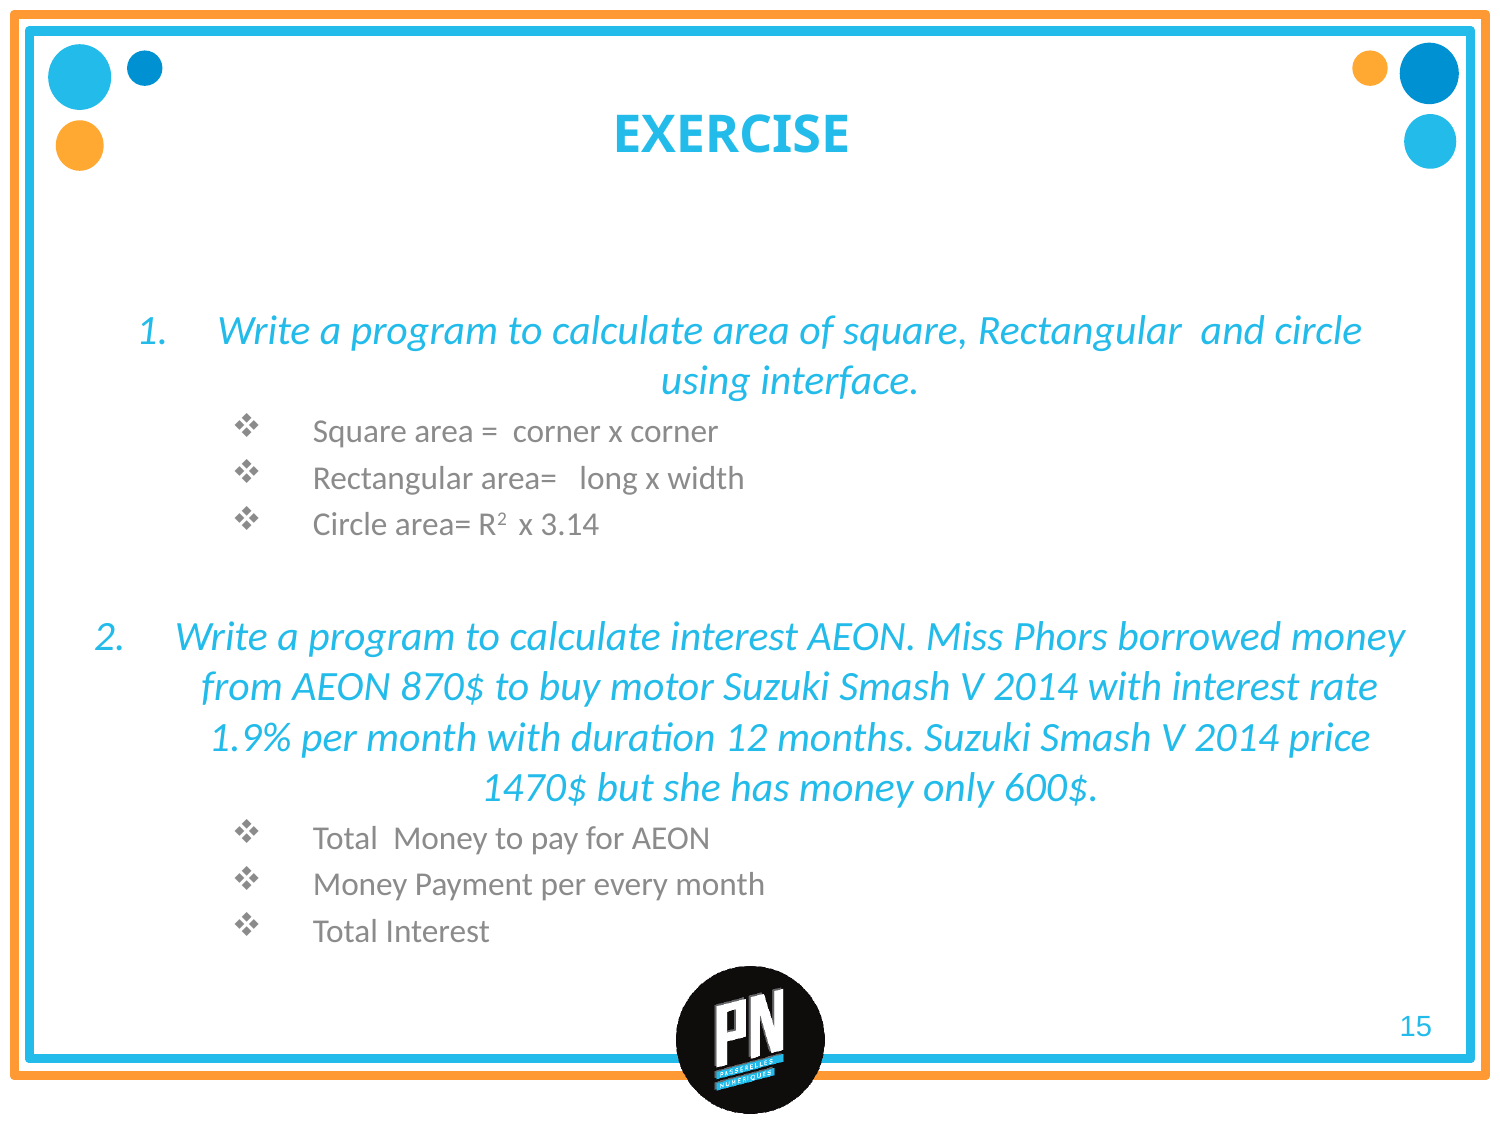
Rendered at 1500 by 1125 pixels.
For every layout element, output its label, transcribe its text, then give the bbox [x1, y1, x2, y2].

list Write a program to calculate area of square, Rectangular and circle using interface. Square area = corner x corner Rectangular area= long x width Circle area= R2 x 3.14 Write a program to calculate interest AEON. Miss Phors borrowed money from AEON 870$ to buy motor Suzuki Smash V 2014 with interest rate 1.9% per month with duration 12 months. Suzuki Smash V 2014 price 1470$ but she has money only 600$. Total Money to pay for AEON Money Payment per every month Total Interest [75, 295, 1425, 1038]
text_box Exercise [337, 37, 1125, 225]
picture [674, 1038, 826, 1115]
